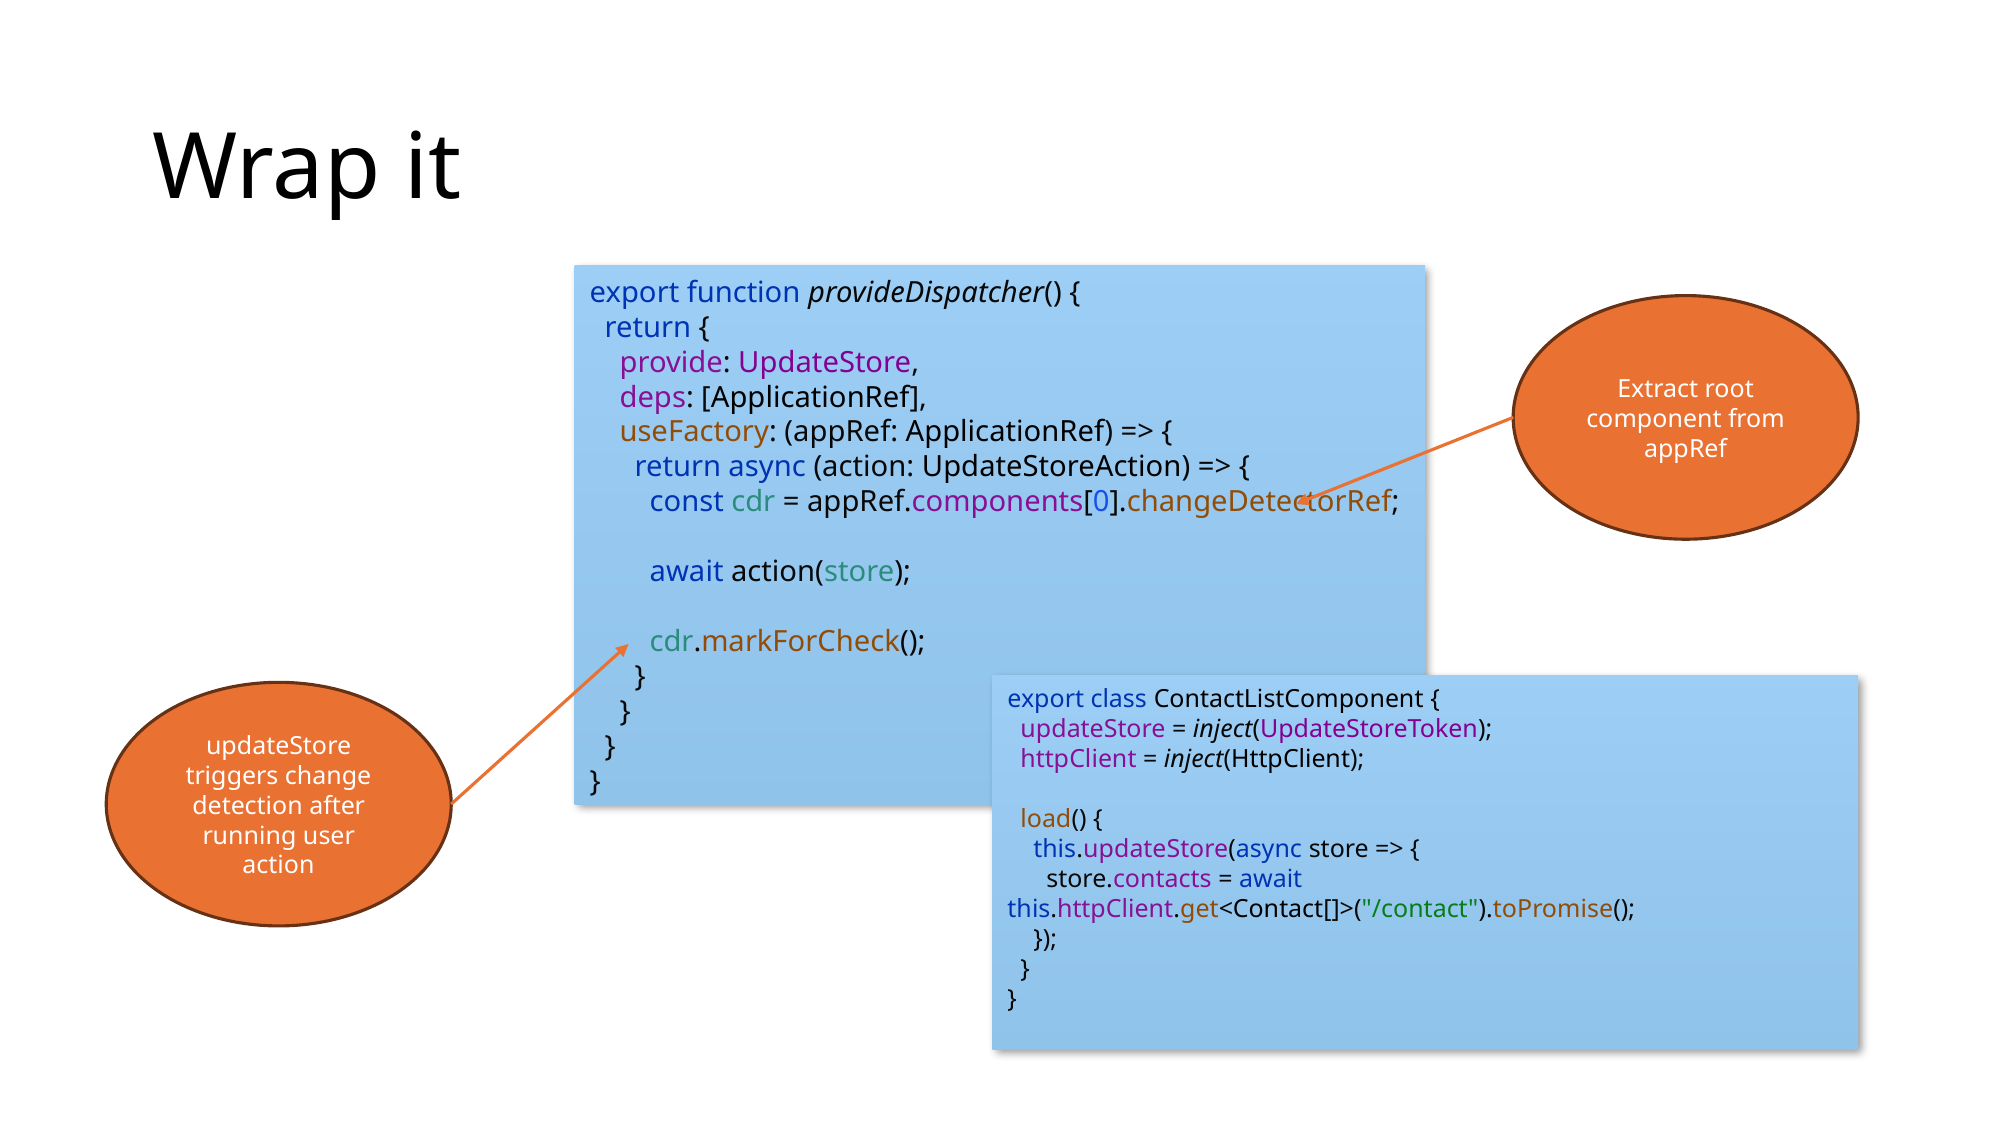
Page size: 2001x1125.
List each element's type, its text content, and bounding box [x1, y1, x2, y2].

text_box export class ContactListComponent { updateStore = inject(UpdateStoreToken); httpClient = inject(HttpClient); load() { this.updateStore(async store => { store.contacts = await this.httpClient.get<Contact[]>("/contact").toPromise(); }); } } [991, 674, 1859, 1051]
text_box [1295, 416, 1514, 505]
text_box export function provideDispatcher() { return { provide: UpdateStore, deps: [ApplicationRef], useFactory: (appRef: ApplicationRef) => { return async (action: UpdateStoreAction) => { const cdr = appRef.components[0].changeDetectorRef; await action(store); cdr.markForCheck(); } } } } [574, 264, 1426, 806]
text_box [450, 643, 629, 805]
text_box Extract root component from appRef [1511, 294, 1860, 541]
title Wrap it [137, 59, 1863, 278]
text_box updateStore triggers change detection after running user action [104, 680, 453, 928]
